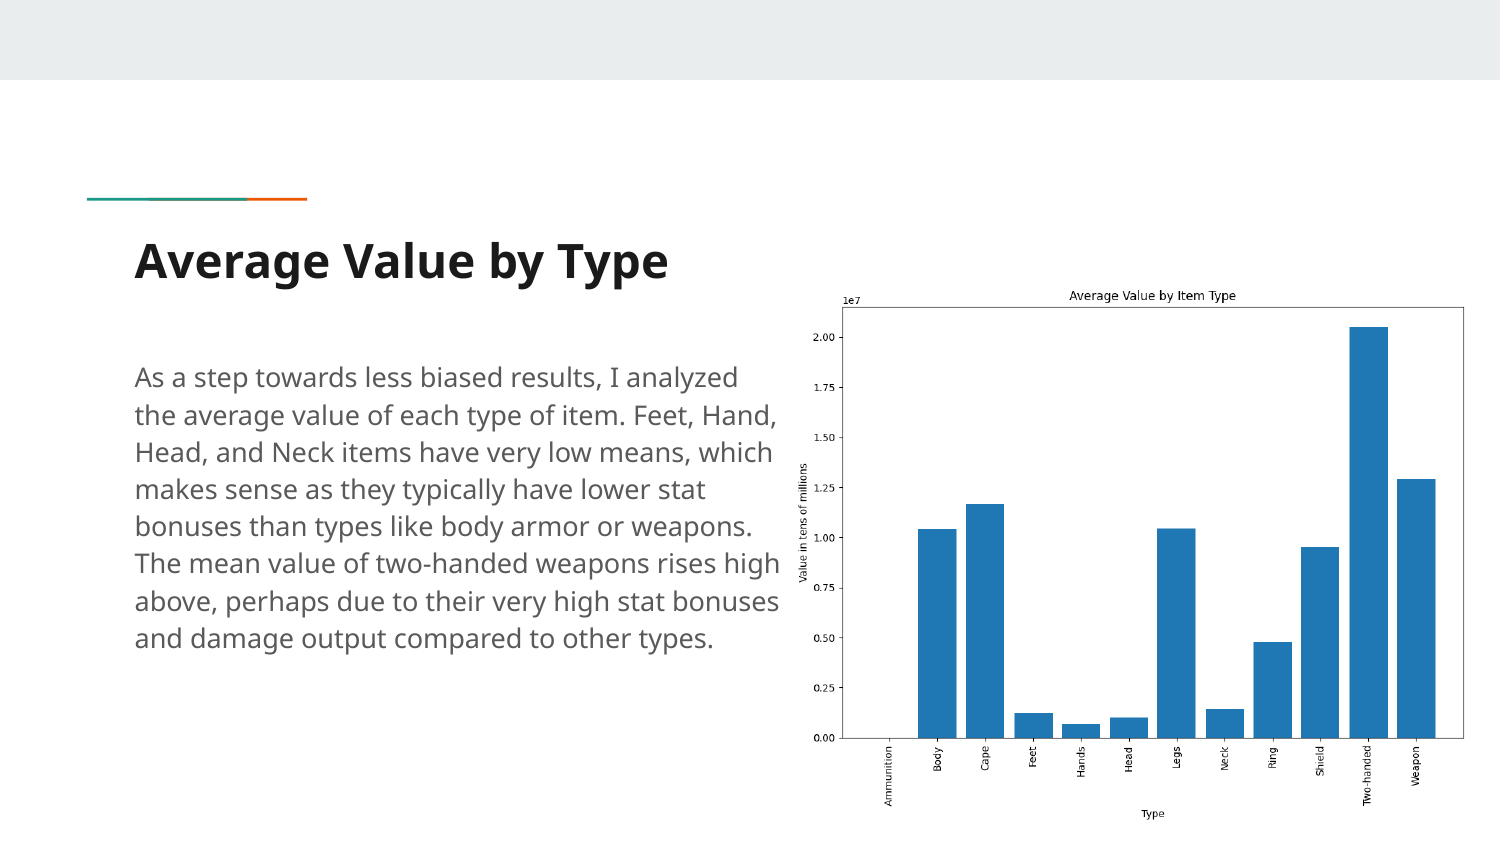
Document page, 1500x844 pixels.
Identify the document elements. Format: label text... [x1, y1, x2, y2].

title Average Value by Type [119, 216, 1381, 305]
picture [788, 279, 1474, 827]
list As a step towards less biased results, I analyzed the average value of each type of item. Feet, Hand, Head, and Neck items have very low means, which makes sense as they typically have lower stat bonuses than types like body armor or weapons. The mean value of two-handed weapons rises high above, perhaps due to their very high stat bonuses and damage output compared to other types. [119, 341, 783, 712]
